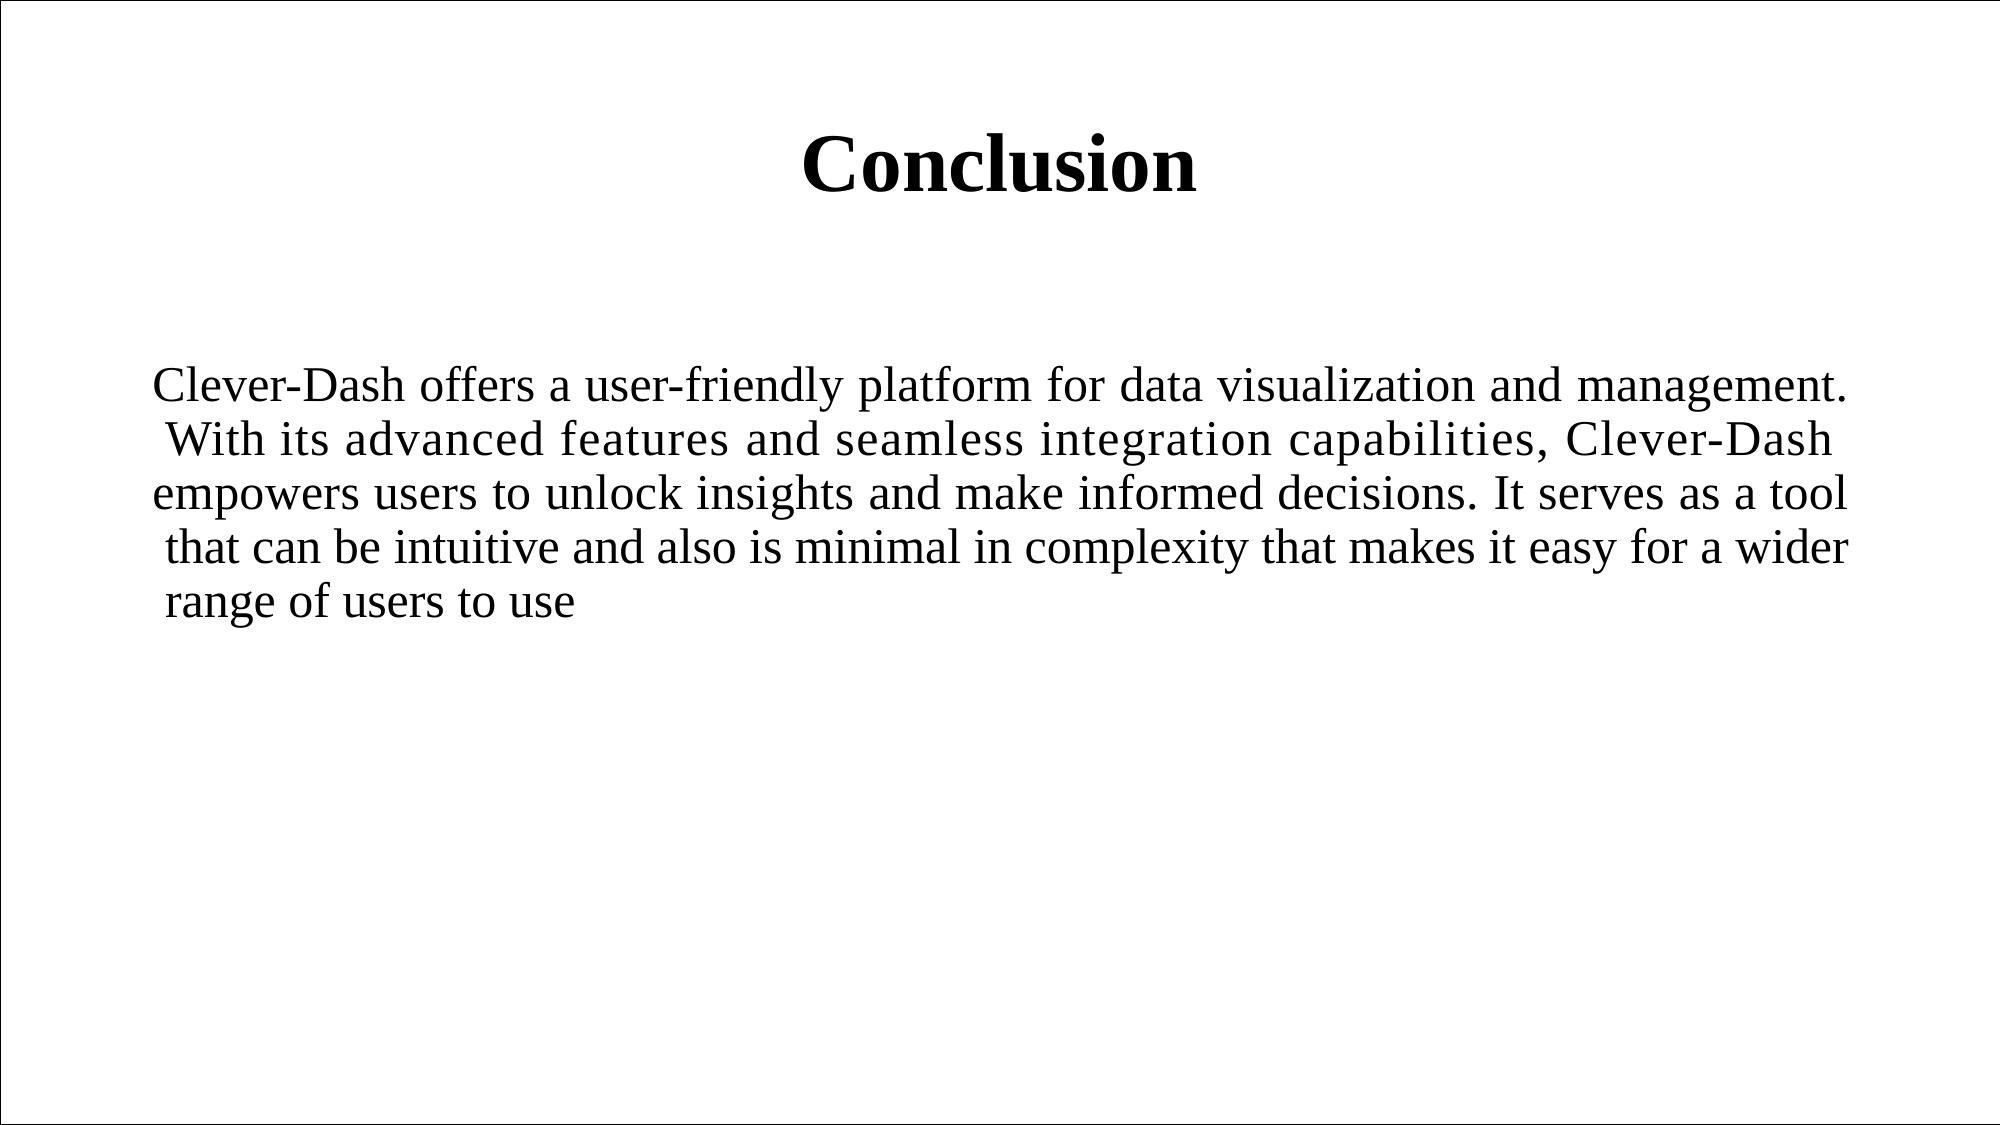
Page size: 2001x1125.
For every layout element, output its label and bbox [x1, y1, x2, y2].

text_box [0, 0, 2000, 1125]
